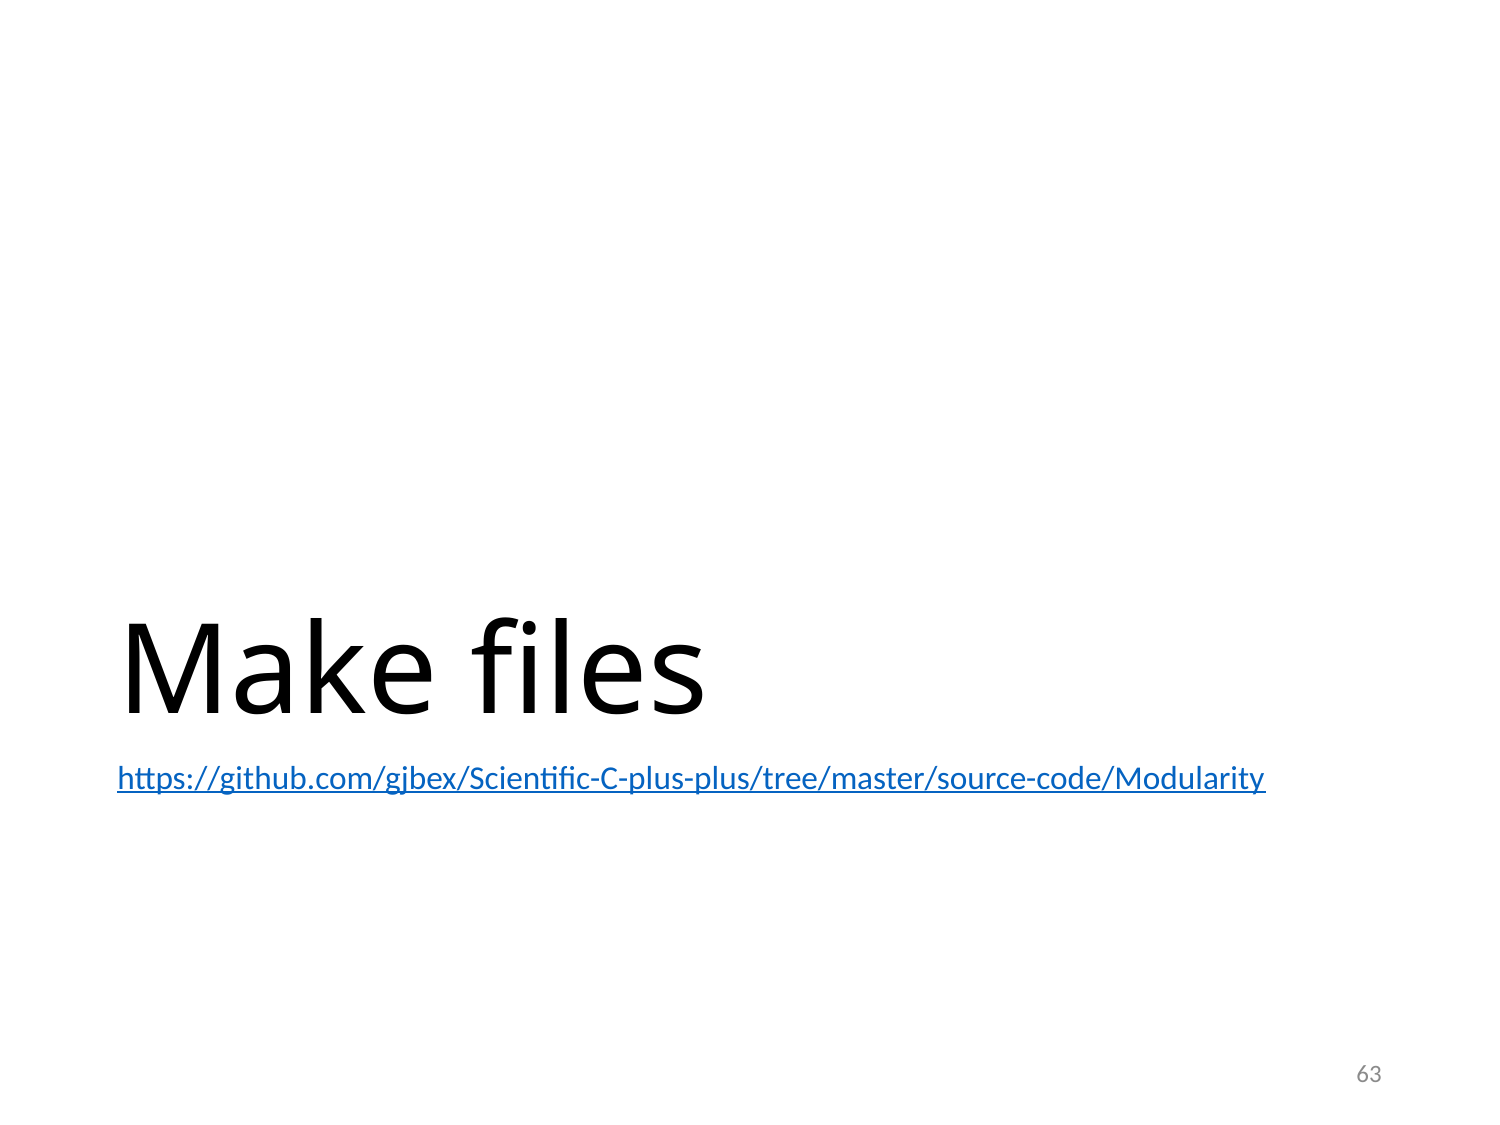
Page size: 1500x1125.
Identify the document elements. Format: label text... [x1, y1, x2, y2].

slide_number 63 [1059, 1042, 1397, 1103]
list https://github.com/gjbex/Scientific-C-plus-plus/tree/master/source-code/Modularity [102, 752, 1397, 999]
title Make files [102, 280, 1397, 749]
